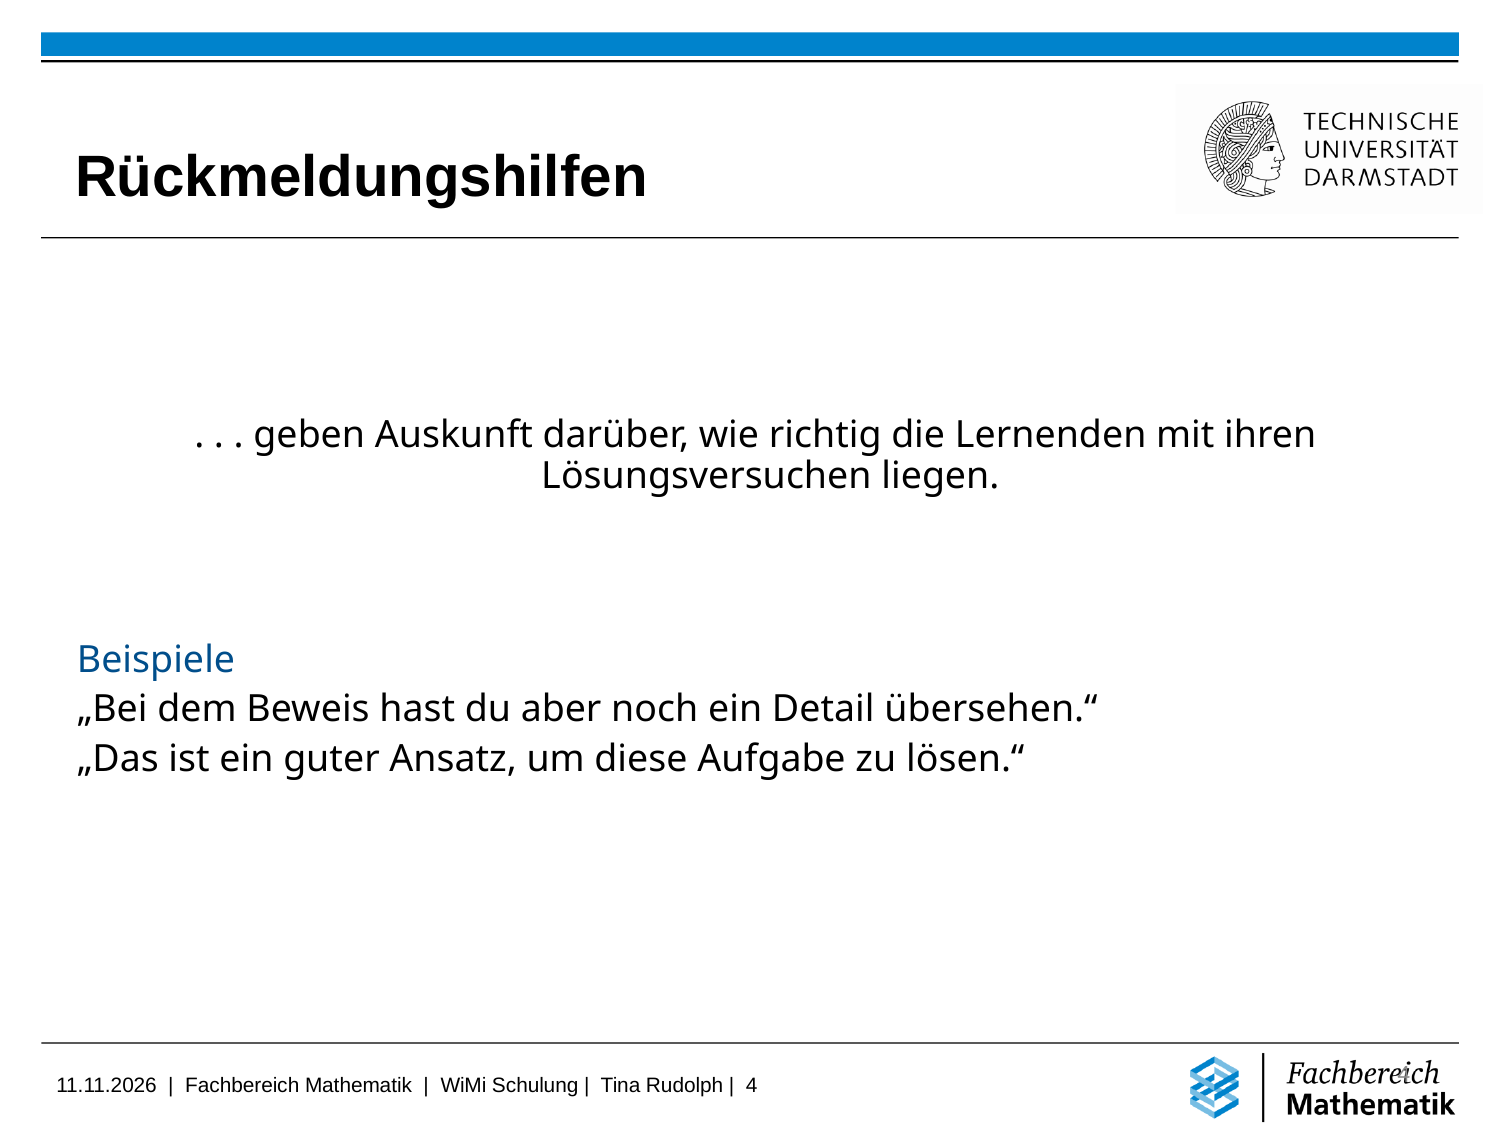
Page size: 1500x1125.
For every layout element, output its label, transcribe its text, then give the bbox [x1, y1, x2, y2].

title Rückmeldungshilfen [74, 79, 1426, 268]
text_box 4 [1074, 1067, 1425, 1103]
list . . . geben Auskunft darüber, wie richtig die Lernenden mit ihren Lösungsversuchen liegen. Beispiele „Bei dem Beweis hast du aber noch ein Detail übersehen.“ „Das ist ein guter Ansatz, um diese Aufgabe zu lösen.“ [76, 314, 1436, 1067]
picture [1426, 84, 1483, 214]
picture [1180, 1051, 1461, 1123]
